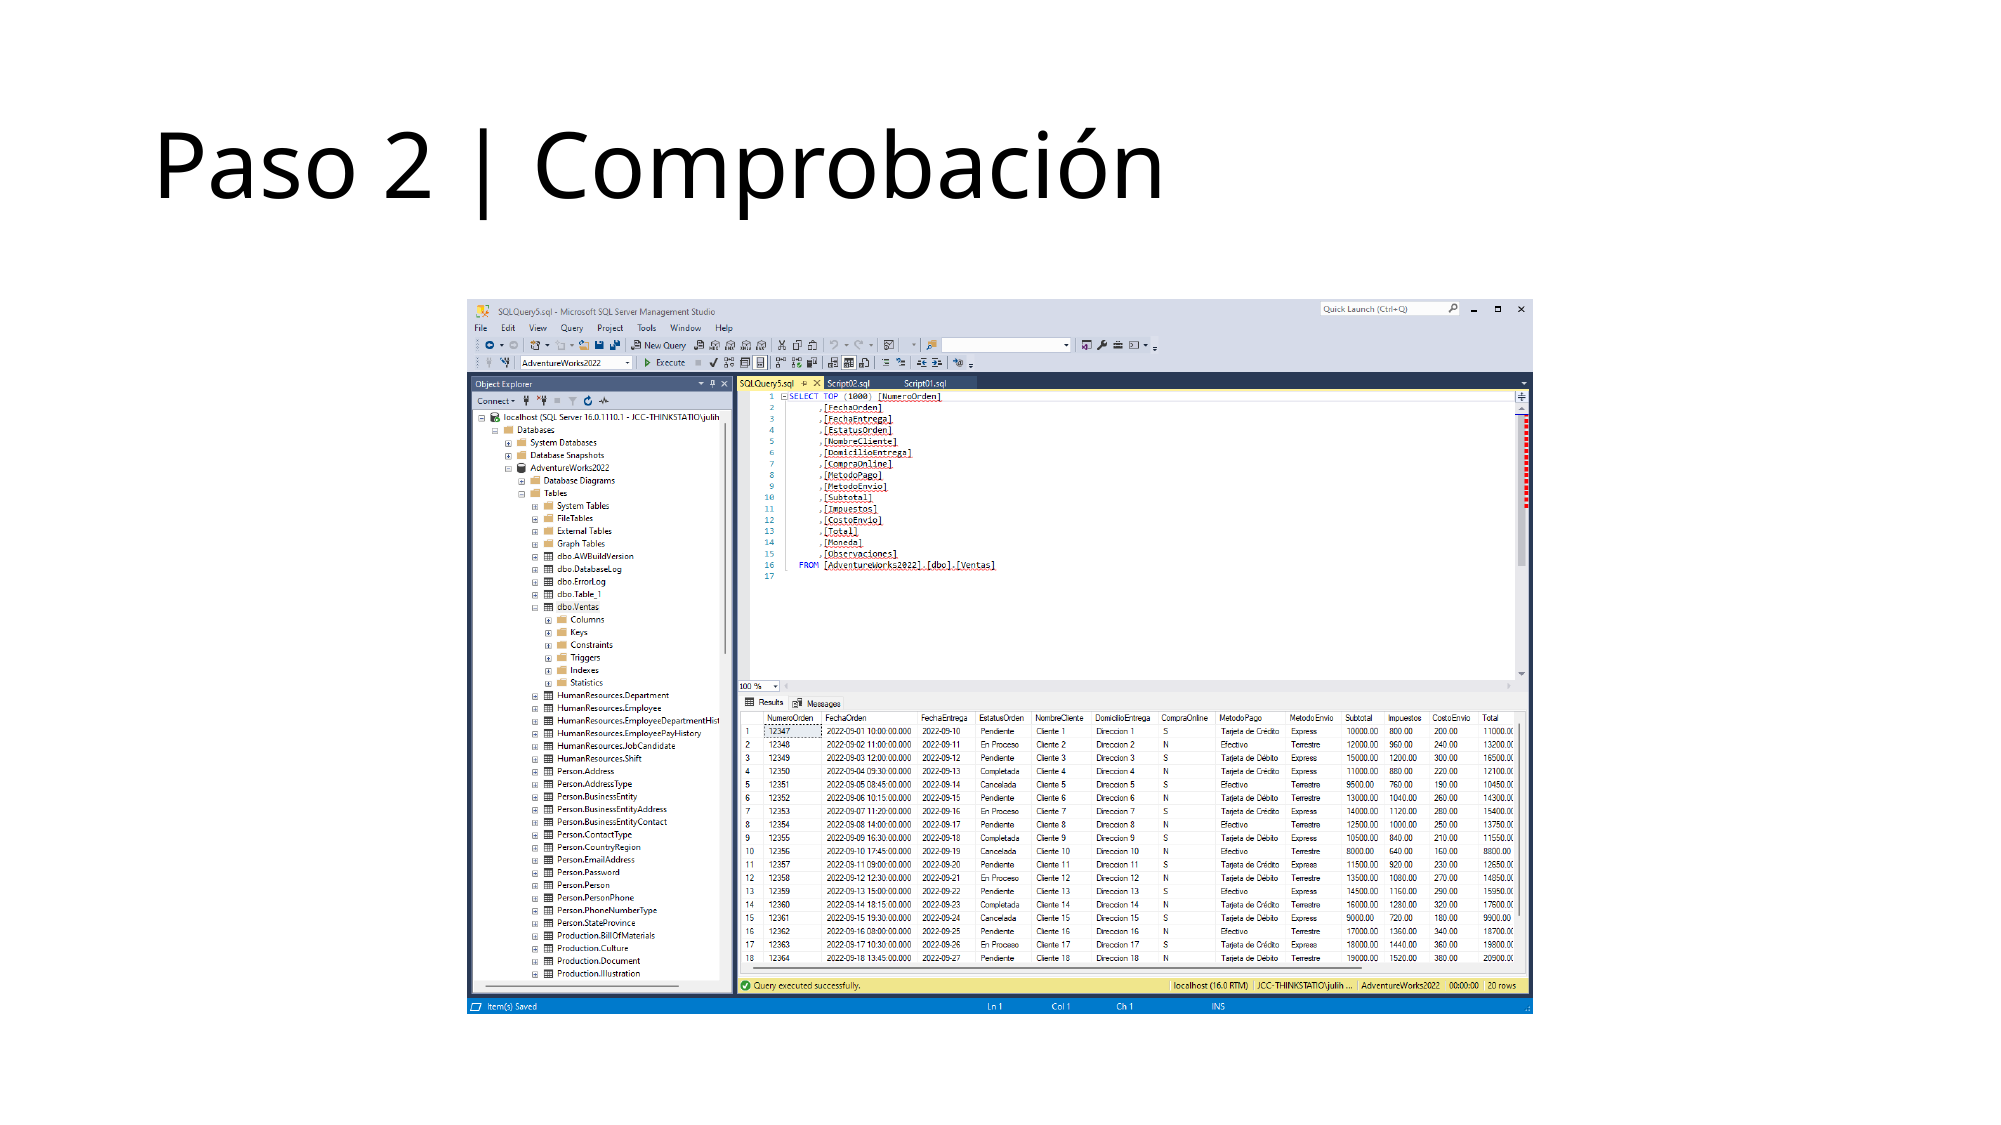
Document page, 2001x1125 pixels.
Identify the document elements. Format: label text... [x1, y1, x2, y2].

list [467, 298, 1533, 1014]
title Paso 2 | Comprobación [137, 59, 1863, 278]
